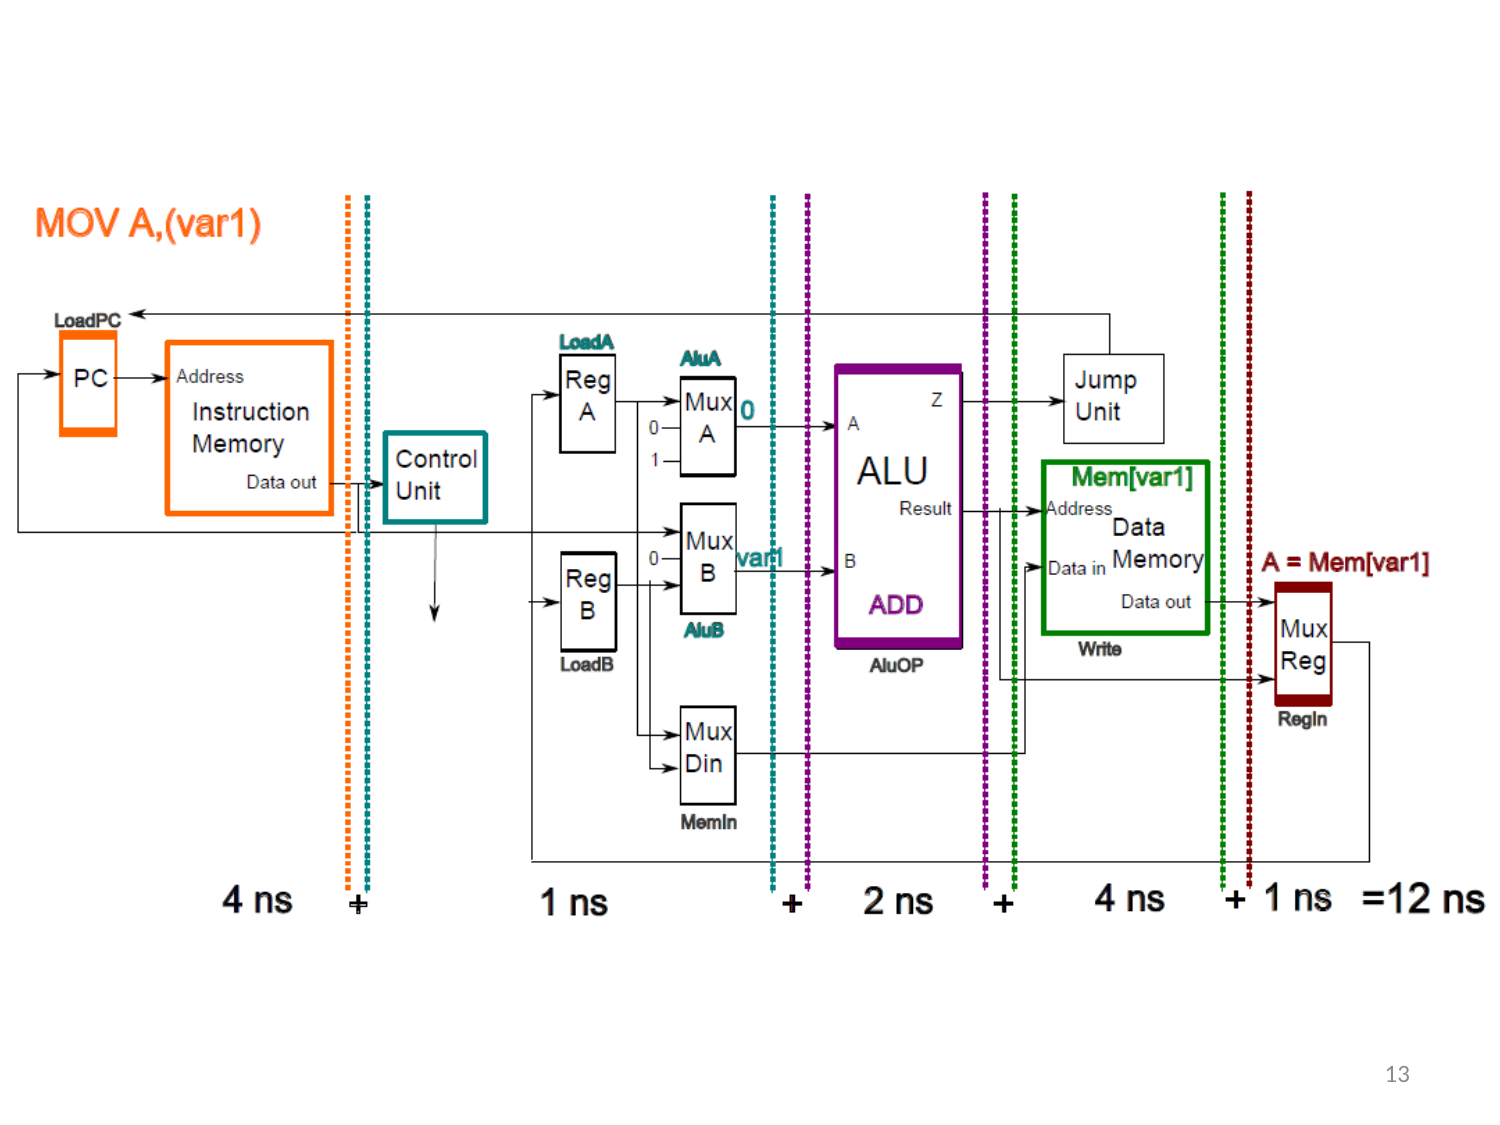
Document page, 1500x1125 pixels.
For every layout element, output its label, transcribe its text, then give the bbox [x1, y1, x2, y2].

picture [11, 186, 1488, 917]
slide_number 13 [1074, 1042, 1425, 1103]
